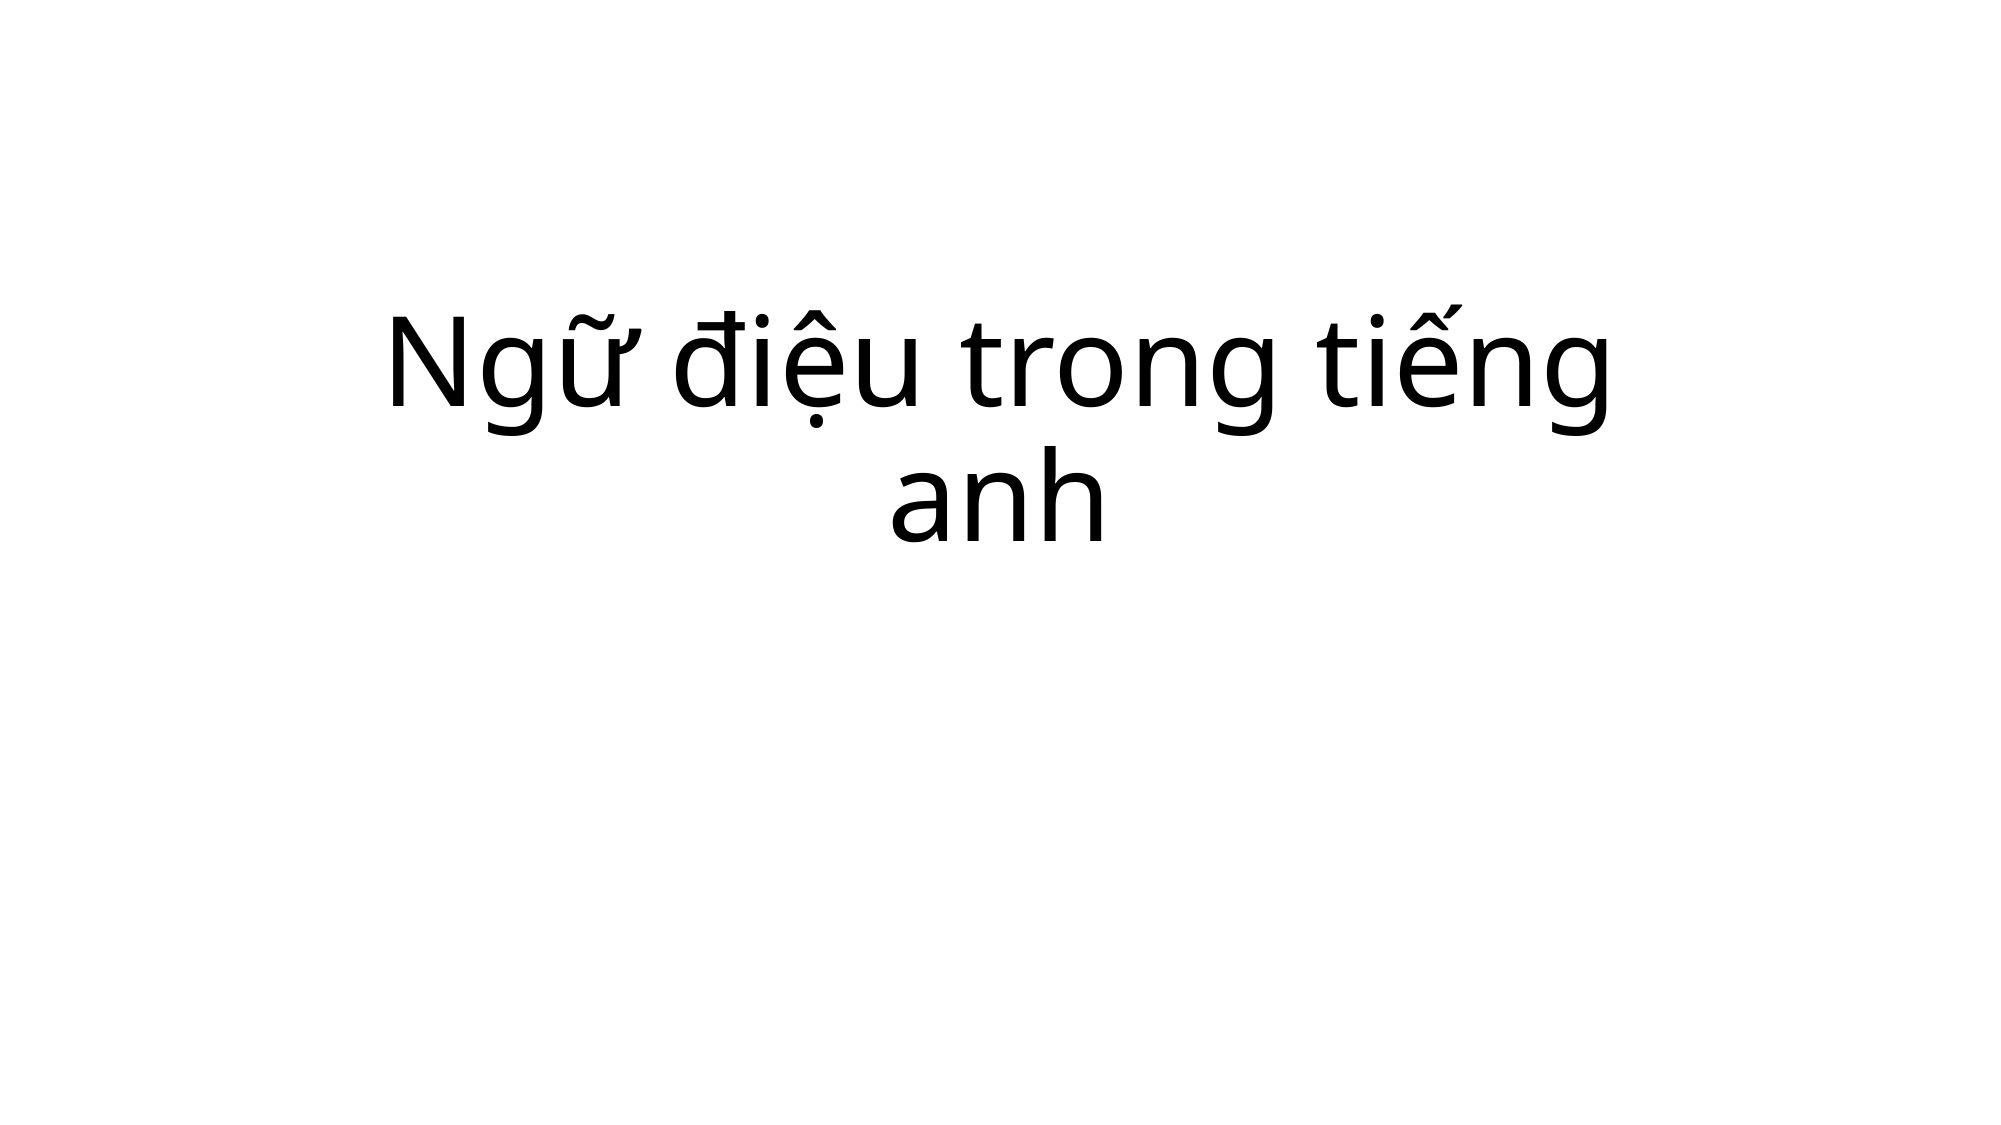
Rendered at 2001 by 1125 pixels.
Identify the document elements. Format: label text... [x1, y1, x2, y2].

title Ngữ điệu trong tiếng anh [249, 184, 1750, 576]
